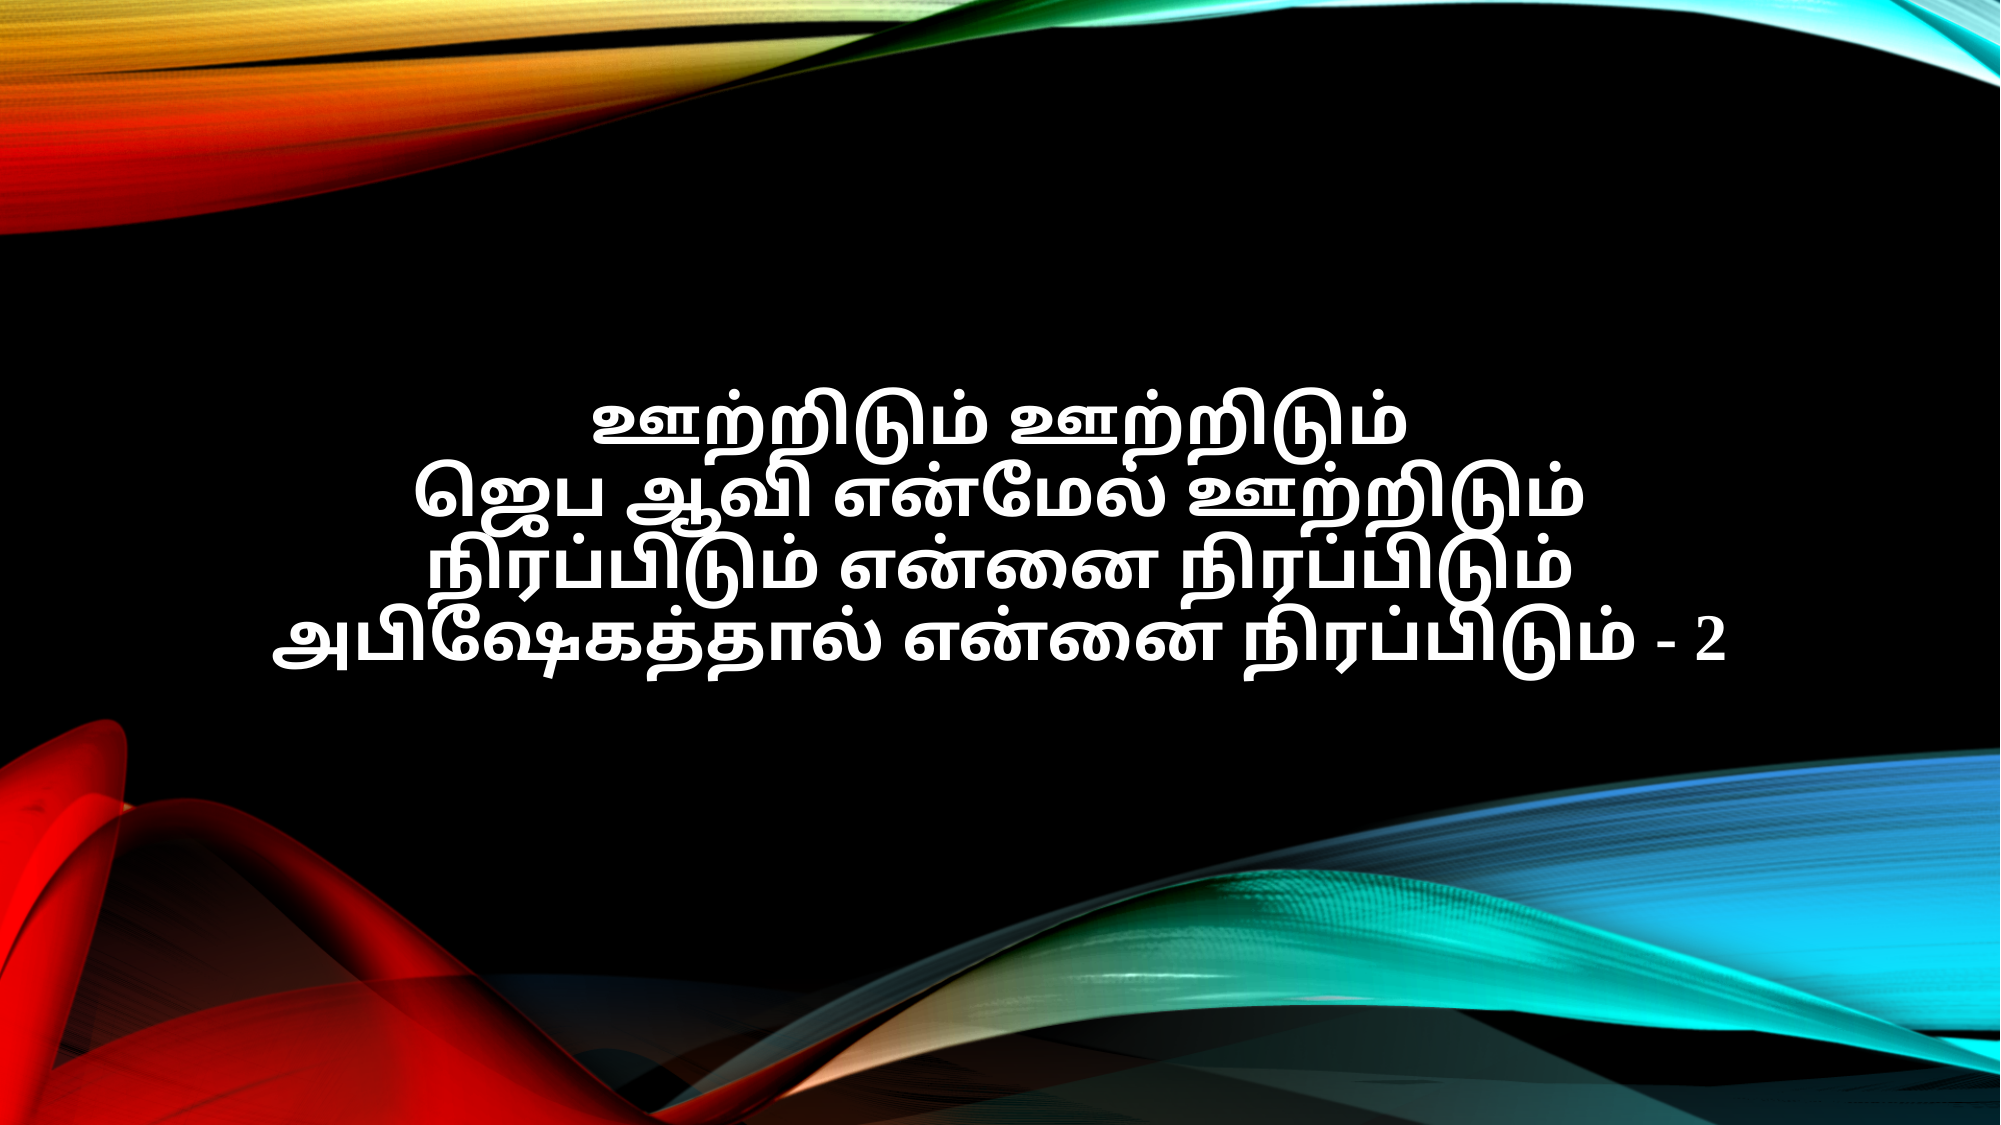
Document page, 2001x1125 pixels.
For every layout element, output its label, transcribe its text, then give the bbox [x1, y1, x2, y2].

subtitle ஊற்றிடும் ஊற்றிடும் ஜெப ஆவி என்மேல் ஊற்றிடும் நிரப்பிடும் என்னை நிரப்பிடும் அபிஷேகத்தால் என்னை நிரப்பிடும் - 2 [0, 0, 2000, 1125]
